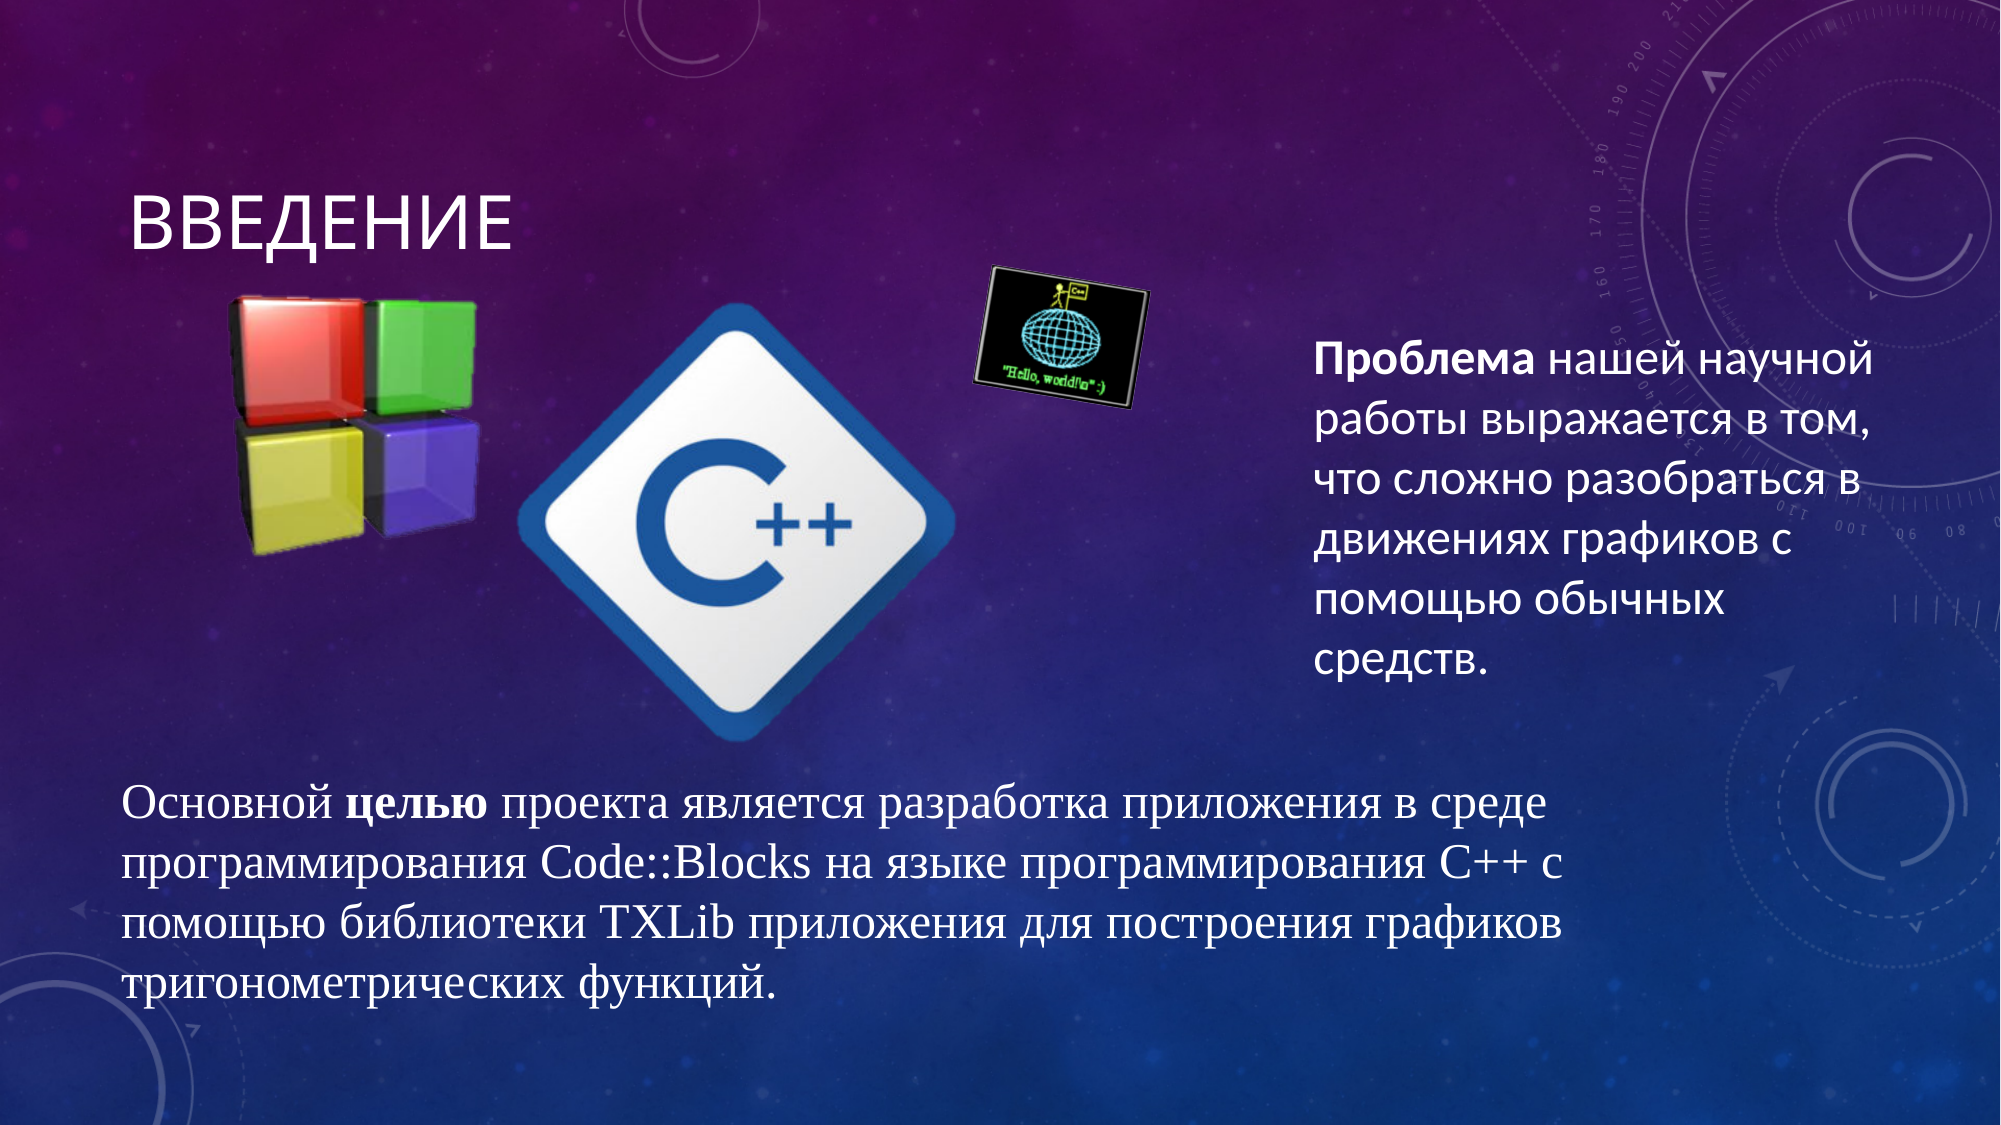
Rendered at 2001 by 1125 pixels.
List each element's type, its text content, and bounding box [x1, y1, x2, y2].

text_box Основной целью проекта является разработка приложения в среде программирования Code::Blocks на языке программирования C++ с помощью библиотеки TXLib приложения для построения графиков тригонометрических функций. [106, 760, 1609, 1016]
title Введение [112, 99, 1775, 339]
list Проблема нашей научной работы выражается в том, что сложно разобраться в движениях графиков с помощью обычных средств. [1298, 270, 1919, 870]
picture [0, 0, 2001, 1125]
